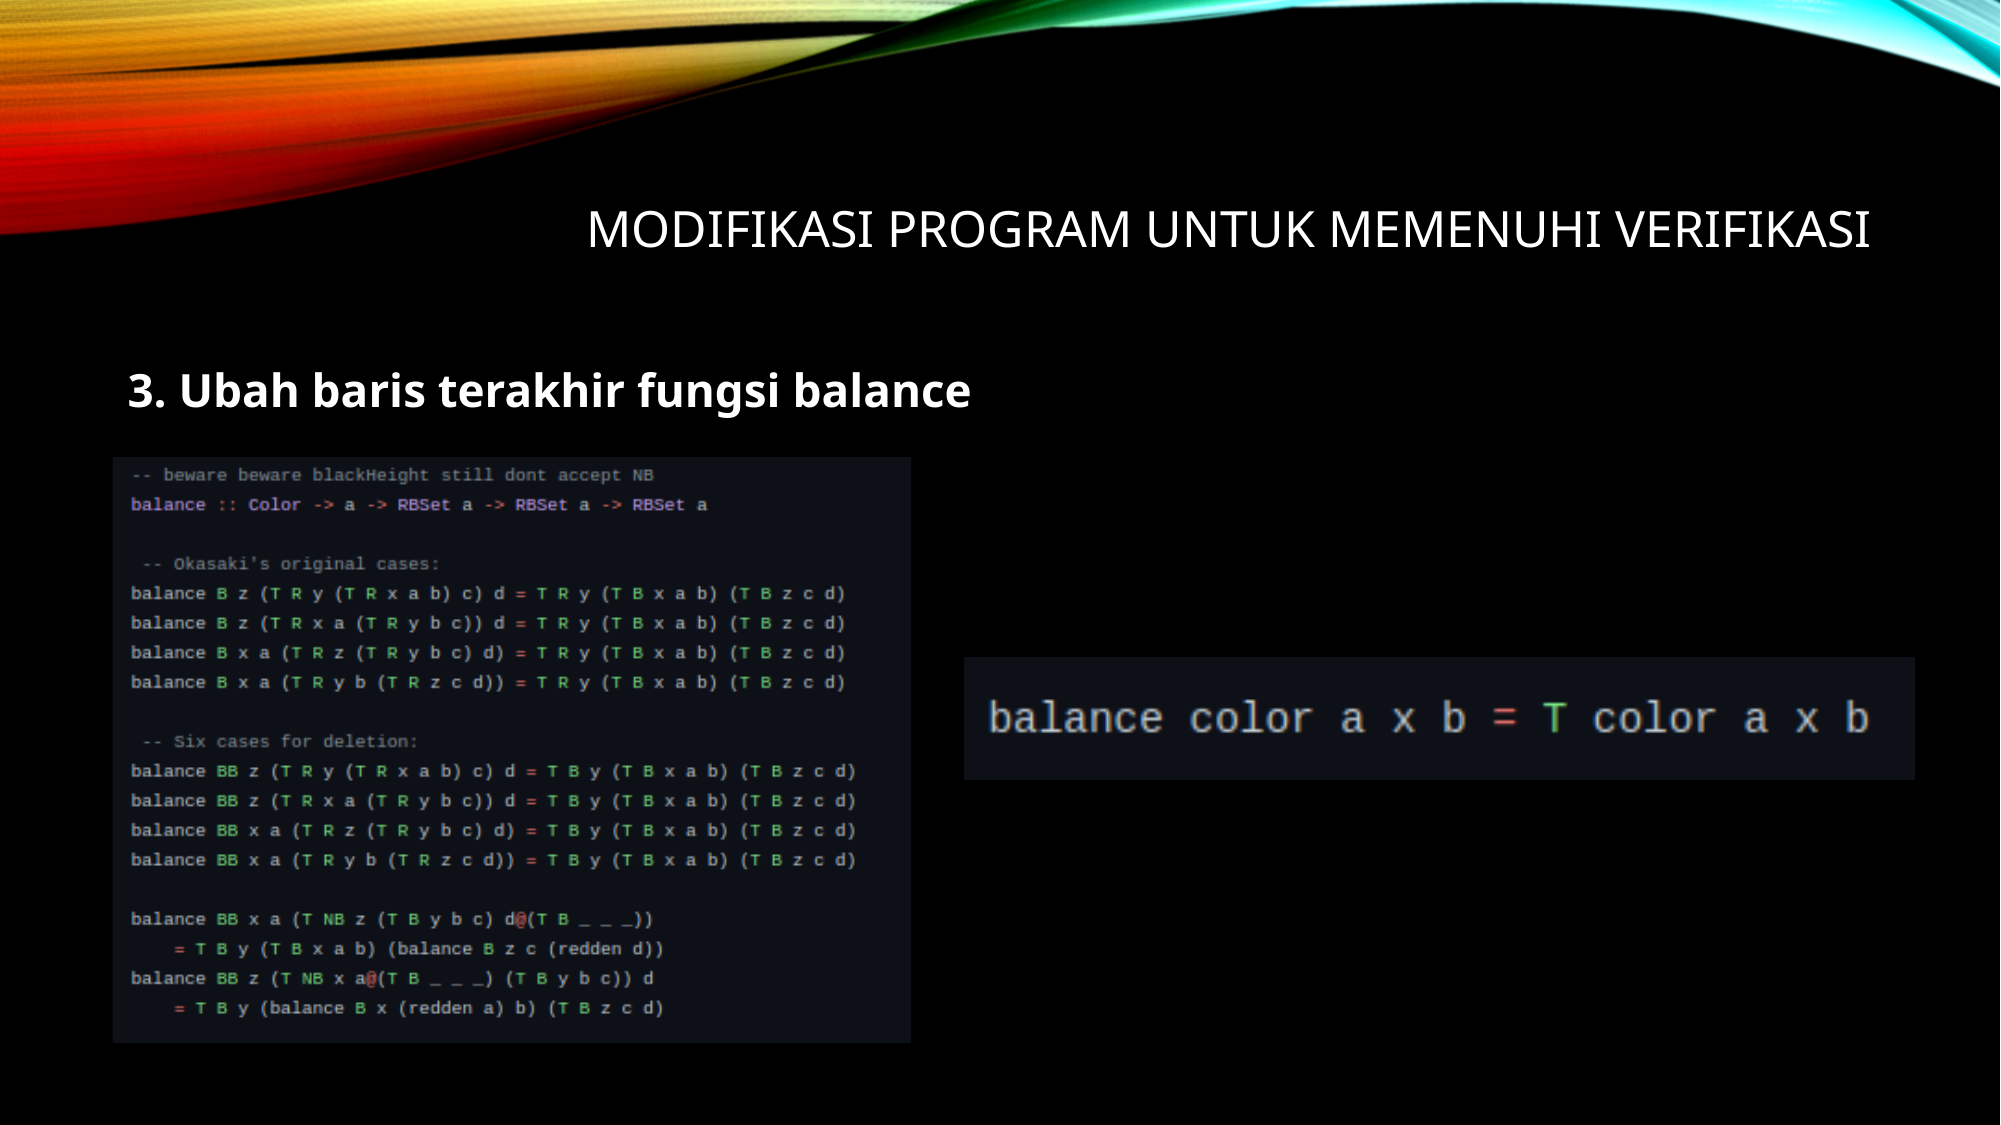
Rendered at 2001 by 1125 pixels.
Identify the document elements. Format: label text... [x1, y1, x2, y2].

picture [112, 456, 912, 1043]
list 3. Ubah baris terakhir fungsi balance [112, 360, 1888, 1021]
picture [964, 656, 1915, 780]
title Modifikasi Program untuk Memenuhi Verifikasi [474, 125, 1888, 338]
picture [0, 0, 2000, 237]
